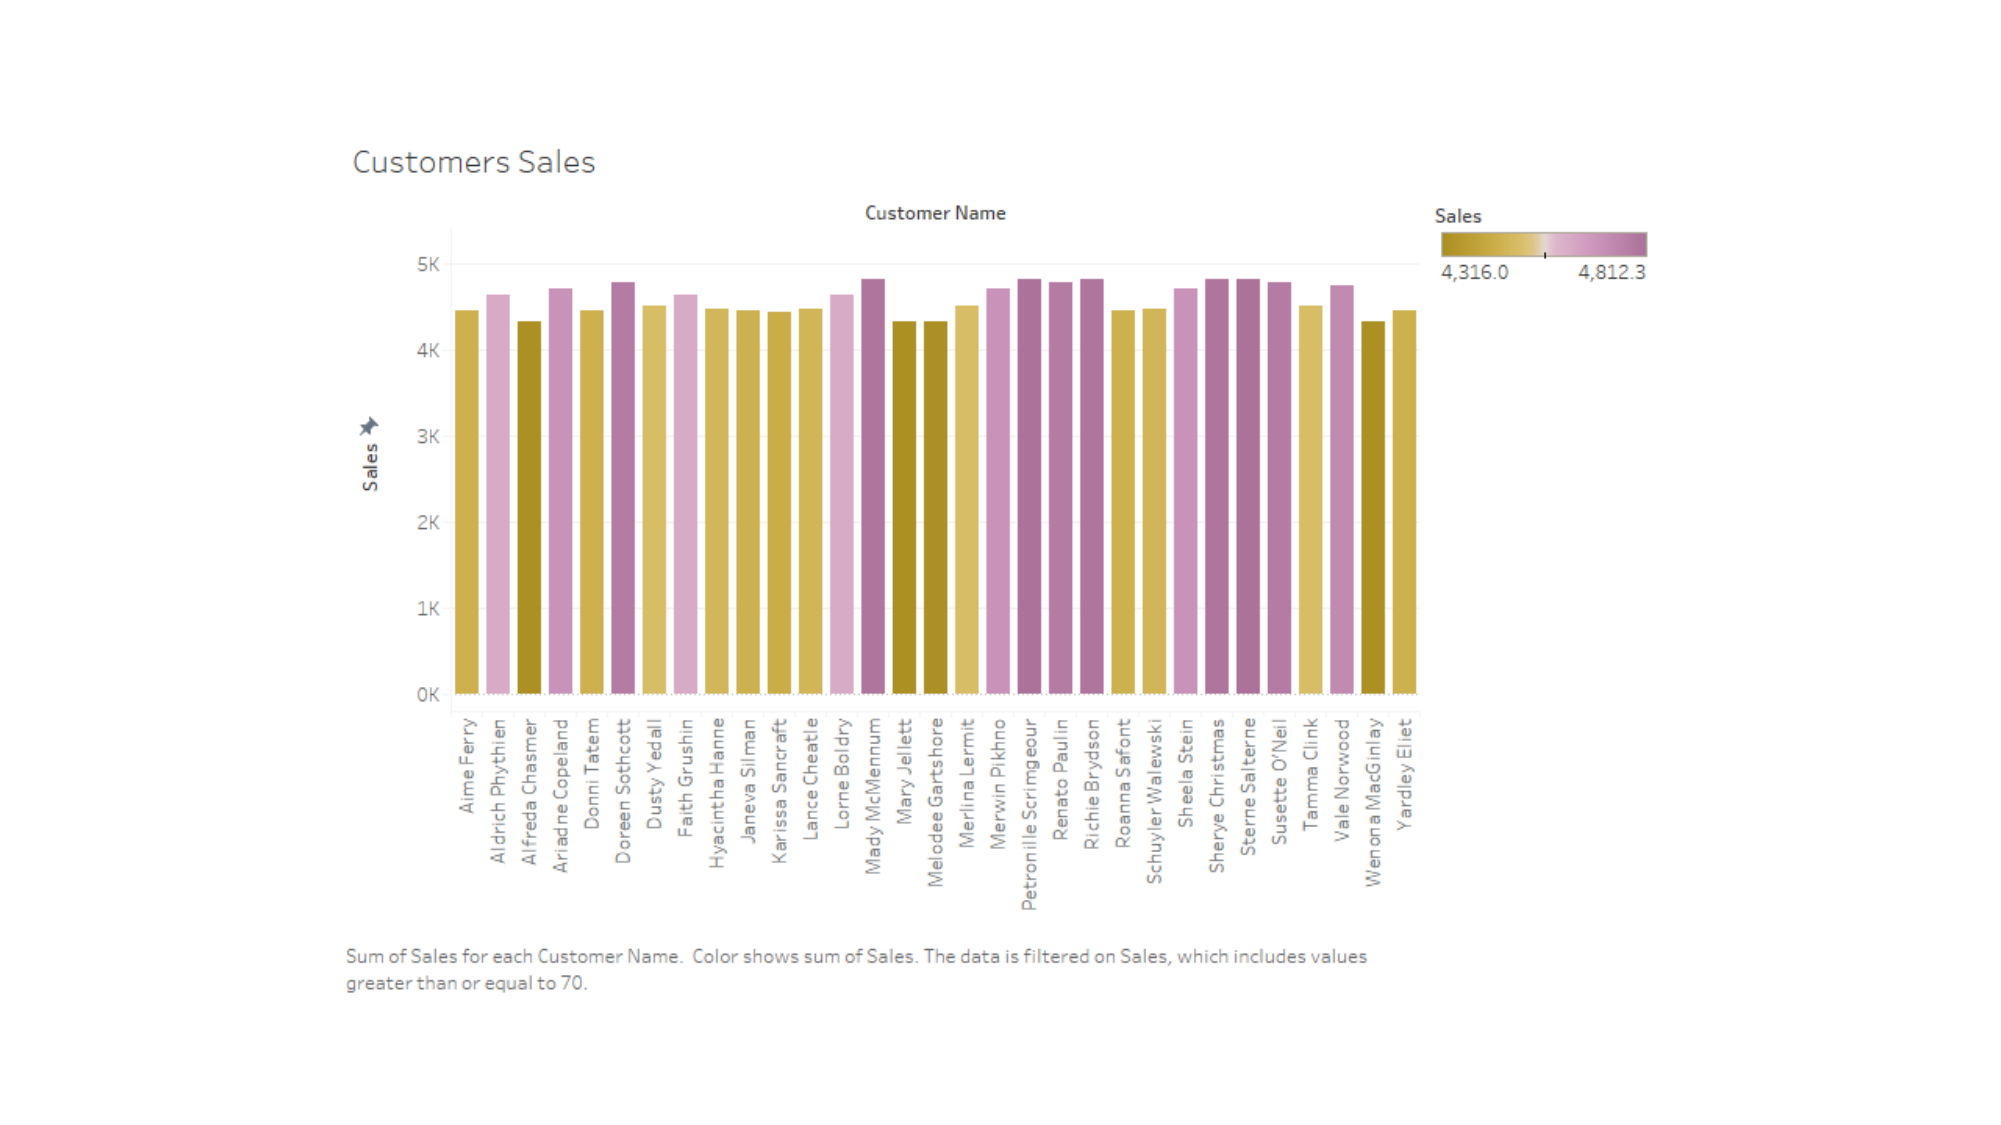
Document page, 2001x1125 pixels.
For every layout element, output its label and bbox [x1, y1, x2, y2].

picture [346, 129, 1654, 996]
